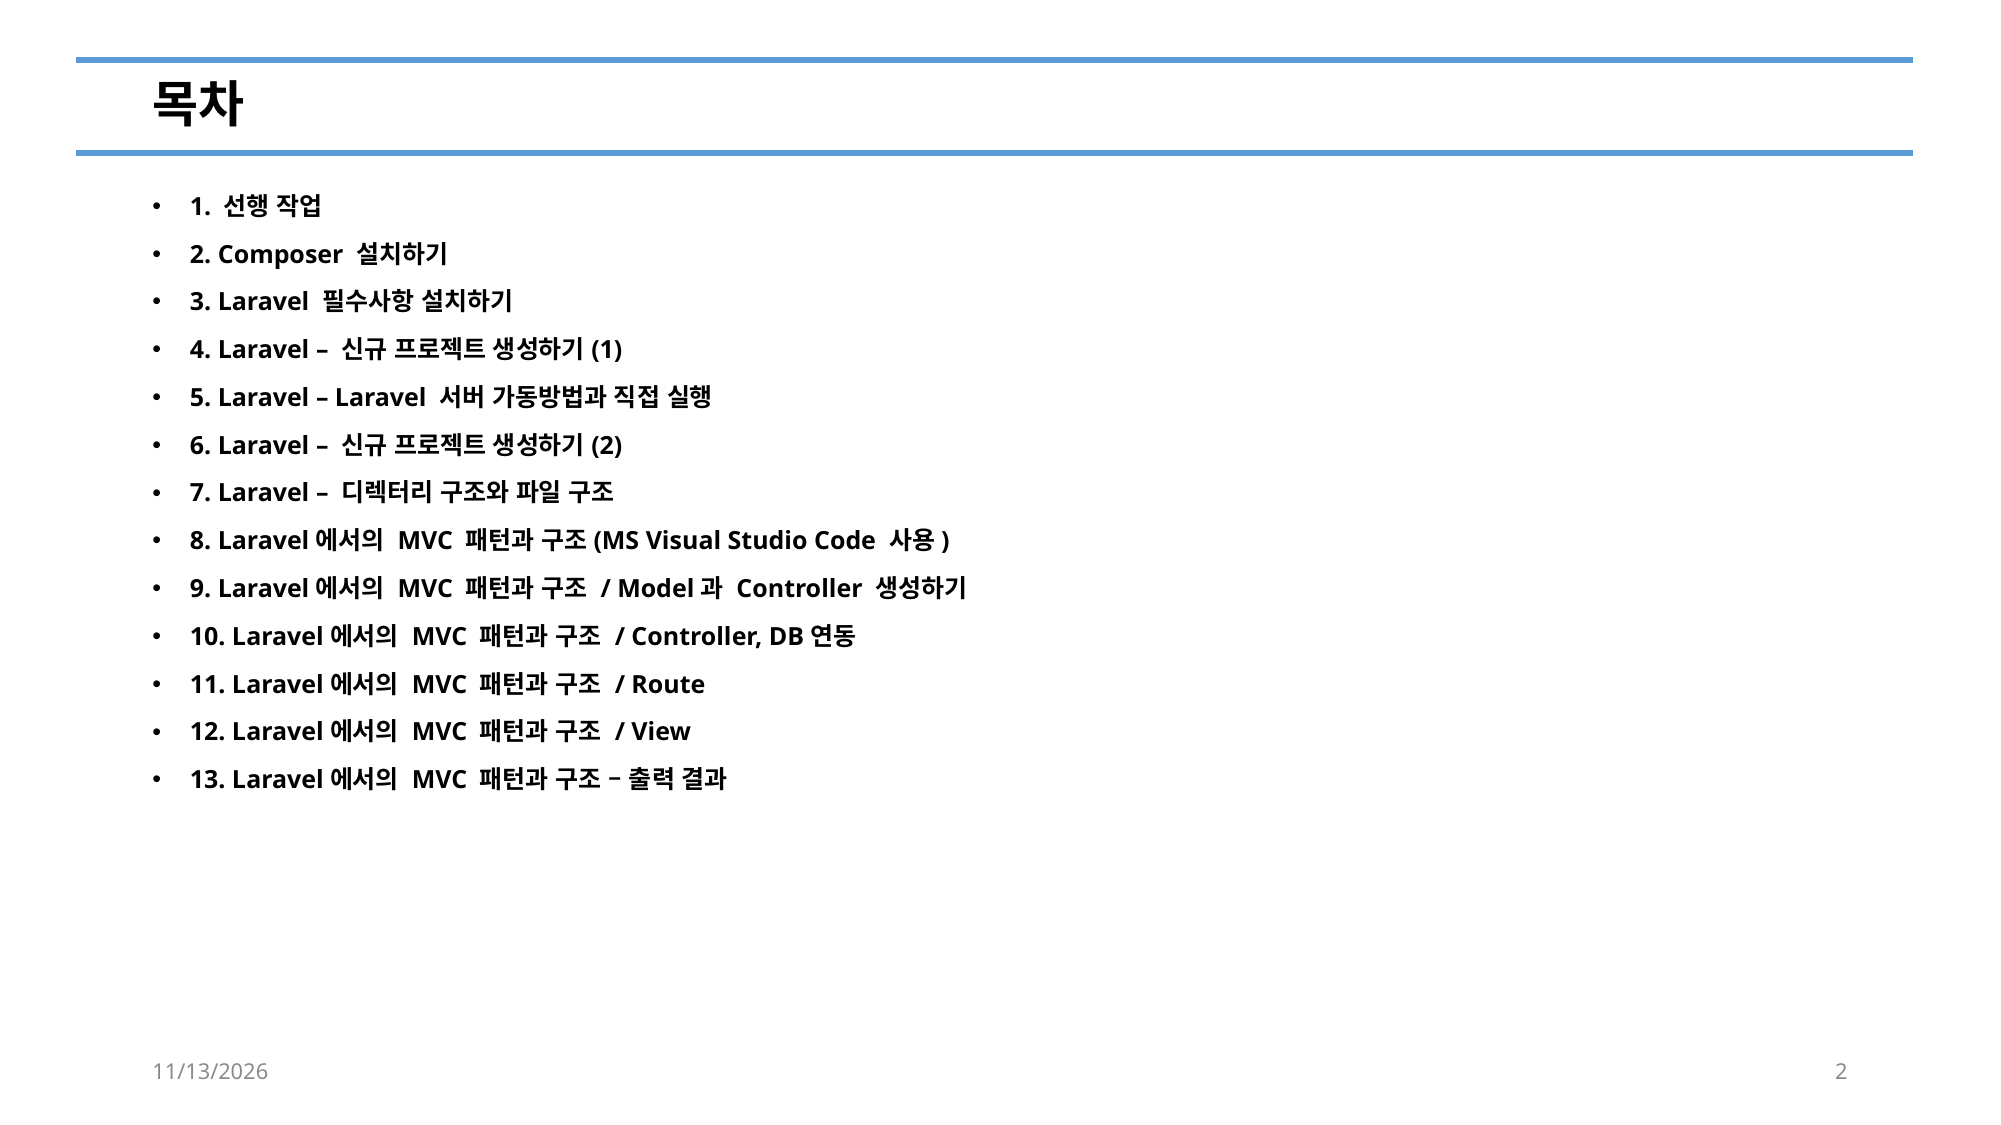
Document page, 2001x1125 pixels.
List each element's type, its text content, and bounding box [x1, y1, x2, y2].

list 1. 선행 작업 2. Composer 설치하기 3. Laravel 필수사항 설치하기 4. Laravel – 신규 프로젝트 생성하기(1) 5. Laravel – Laravel 서버 가동방법과 직접 실행 6. Laravel – 신규 프로젝트 생성하기(2) 7. Laravel – 디렉터리 구조와 파일 구조 8. Laravel에서의 MVC 패턴과 구조(MS Visual Studio Code 사용) 9. Laravel에서의 MVC 패턴과 구조 / Model과 Controller 생성하기 10. Laravel에서의 MVC 패턴과 구조 / Controller, DB연동 11. Laravel에서의 MVC 패턴과 구조 / Route 12. Laravel에서의 MVC 패턴과 구조 / View 13. Laravel에서의 MVC 패턴과 구조 – 출력 결과 [137, 186, 1863, 901]
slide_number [137, 1042, 588, 1103]
slide_number 2 [1412, 1042, 1863, 1103]
title 목차 [137, 59, 1863, 153]
